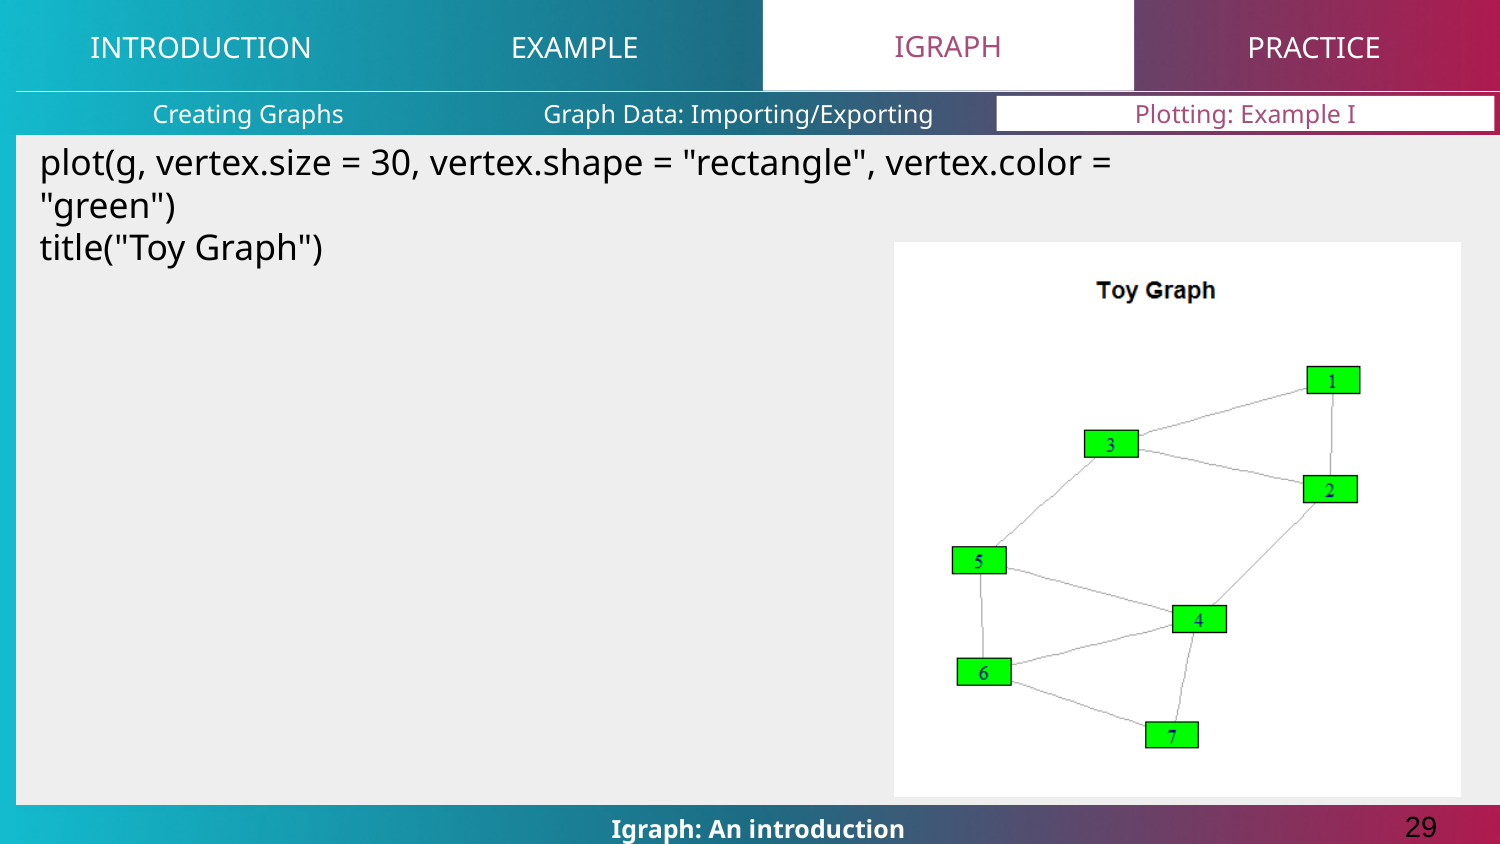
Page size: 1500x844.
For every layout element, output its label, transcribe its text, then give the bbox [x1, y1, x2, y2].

text_box EXAMPLE [389, 1, 761, 90]
text_box IGRAPH [762, 0, 1135, 90]
text_box PRACTICE [1135, 1, 1495, 90]
picture [1135, 0, 1500, 91]
text_box INTRODUCTION [15, 1, 387, 90]
picture [893, 241, 1462, 797]
text_box Igraph: An introduction [8, 808, 1500, 844]
text_box plot(g, vertex.size = 30, vertex.shape = "rectangle", vertex.color = "green") title("Toy Graph") [24, 149, 1140, 302]
picture [0, 0, 1500, 844]
